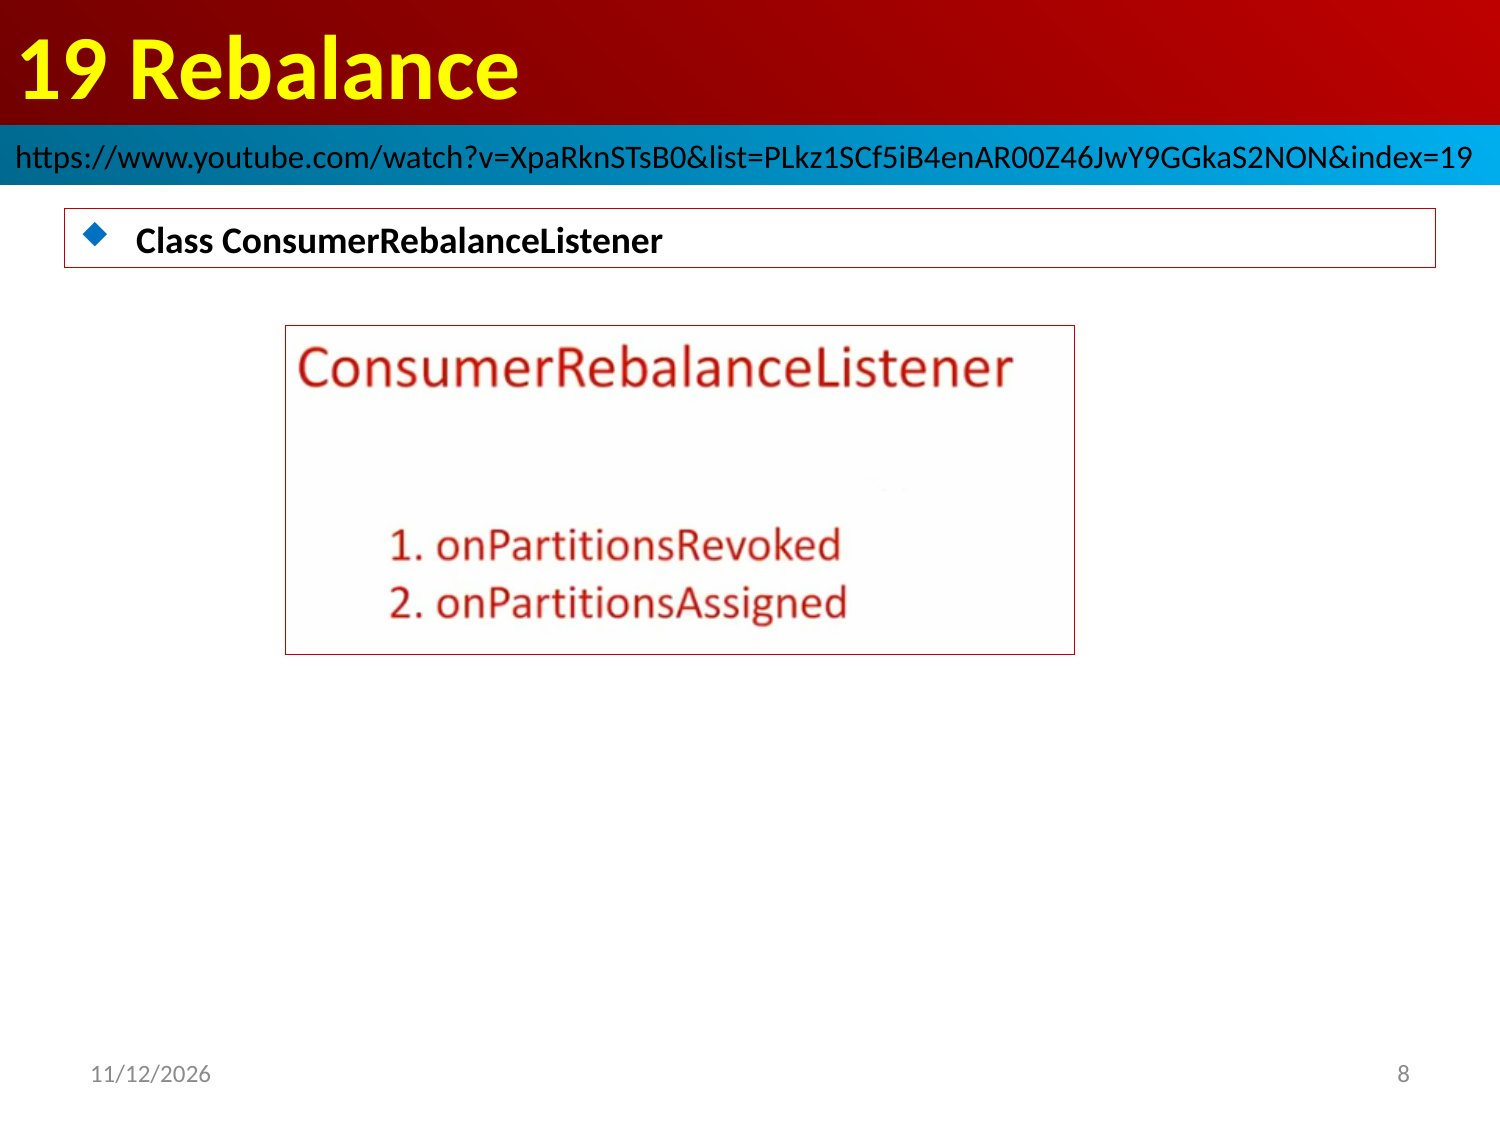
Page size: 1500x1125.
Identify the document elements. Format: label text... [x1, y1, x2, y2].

picture [285, 325, 1076, 656]
slide_number 8 [1074, 1042, 1425, 1103]
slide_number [75, 1042, 425, 1103]
subtitle Class ConsumerRebalanceListener [64, 208, 1436, 268]
text_box https://www.youtube.com/watch?v=XpaRknSTsB0&list=PLkz1SCf5iB4enAR00Z46JwY9GGkaS2NON&index=19 [0, 125, 1500, 185]
title 19 Rebalance [0, 0, 1500, 125]
